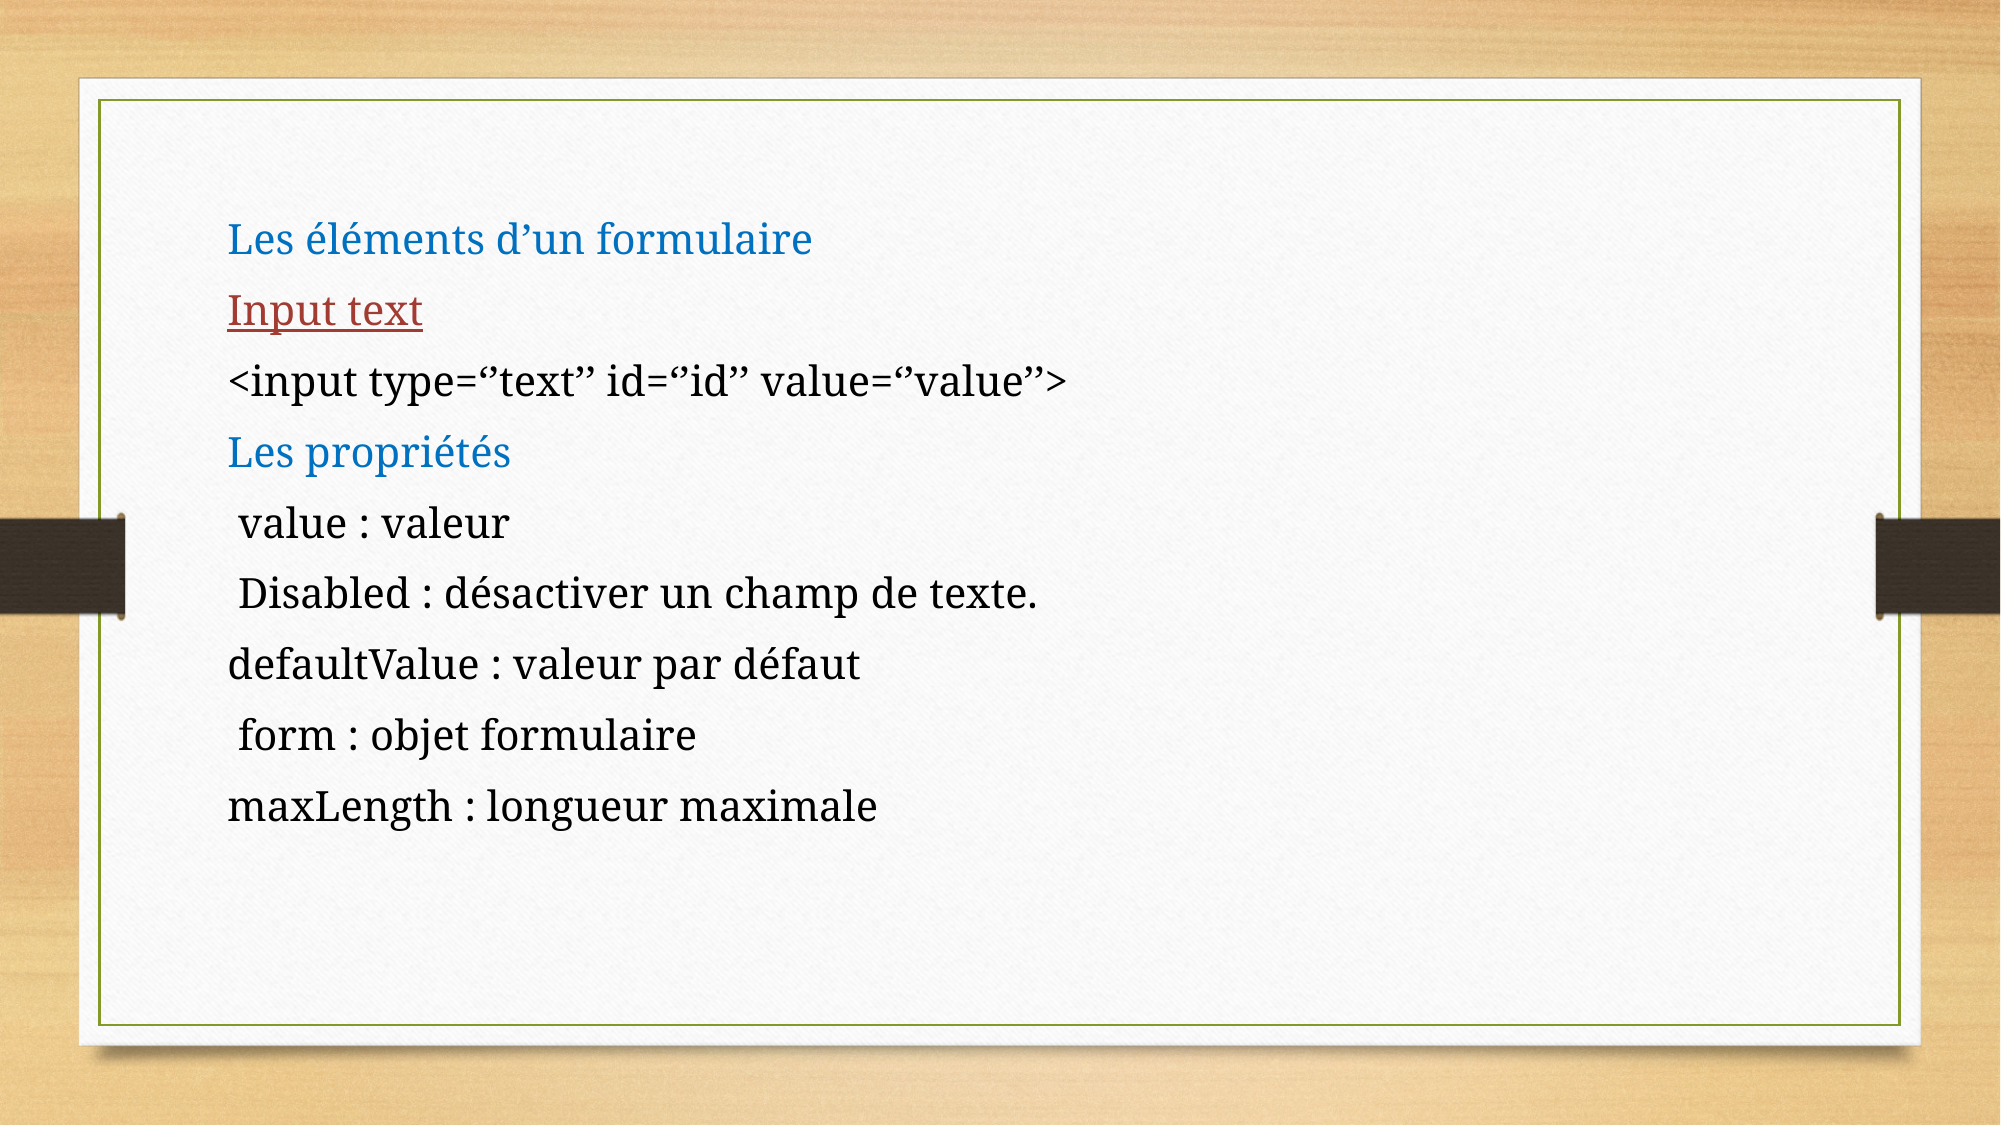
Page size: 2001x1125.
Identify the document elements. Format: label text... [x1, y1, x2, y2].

list Les éléments d’un formulaire Input text <input type=‘’text’’ id=‘’id’’ value=‘’value’’> Les propriétés value : valeur Disabled : désactiver un champ de texte. defaultValue : valeur par défaut form : objet formulaire maxLength : longueur maximale [212, 205, 1789, 999]
picture [0, 0, 2001, 1125]
